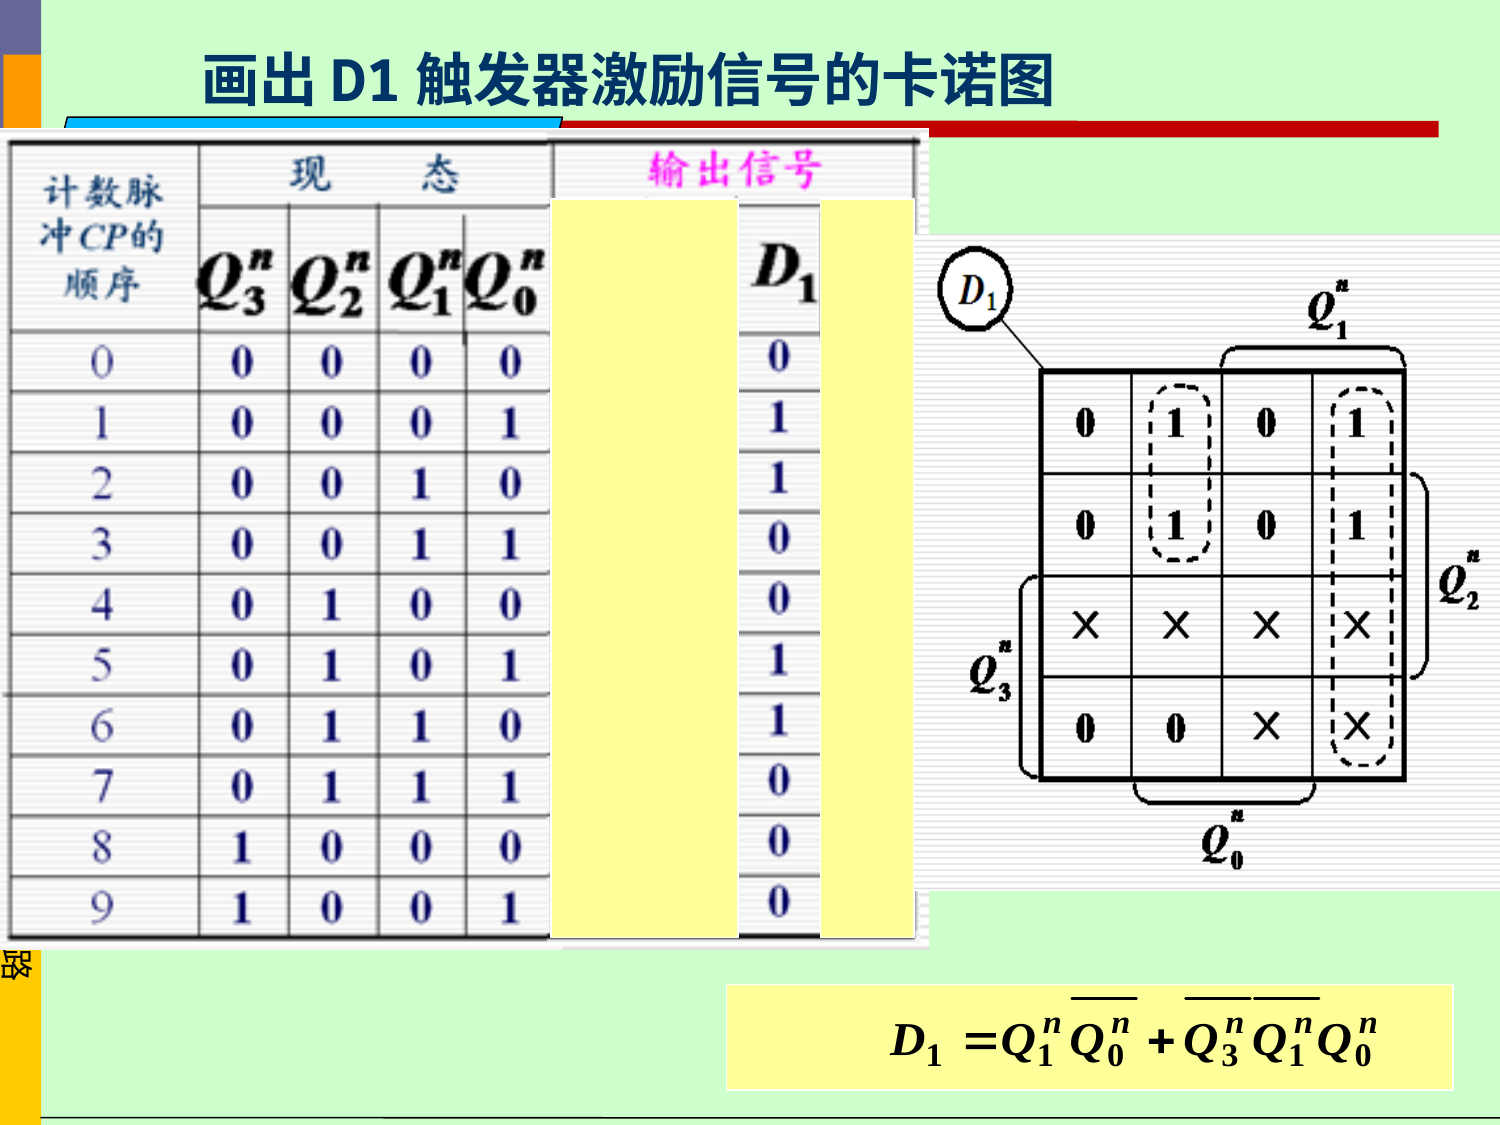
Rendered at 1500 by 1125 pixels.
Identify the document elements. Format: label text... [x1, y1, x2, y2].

text_box [726, 984, 1454, 1090]
picture [0, 128, 1500, 950]
text_box 画出D1触发器激励信号的卡诺图 [186, 35, 1071, 121]
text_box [878, 984, 1390, 1079]
